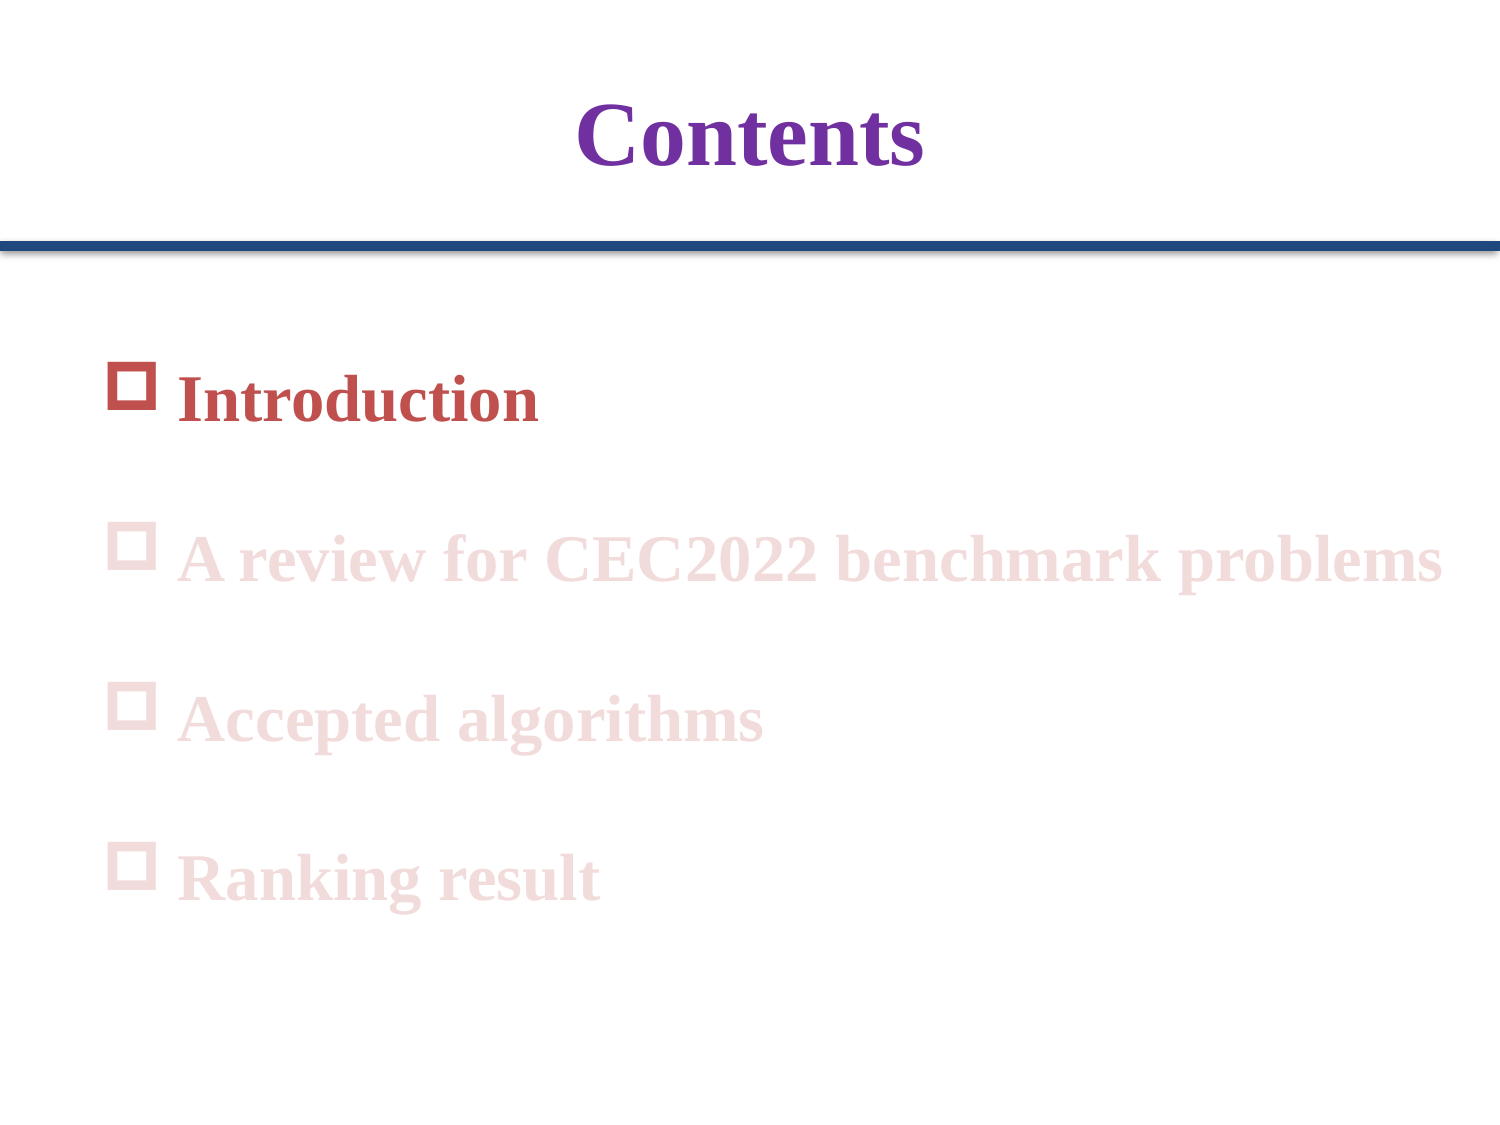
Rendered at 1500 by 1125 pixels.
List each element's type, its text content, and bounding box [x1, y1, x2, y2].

text_box Contents [0, 66, 1500, 184]
text_box Introduction A review for CEC2022 benchmark problems Accepted algorithms Ranking result [87, 267, 1464, 922]
